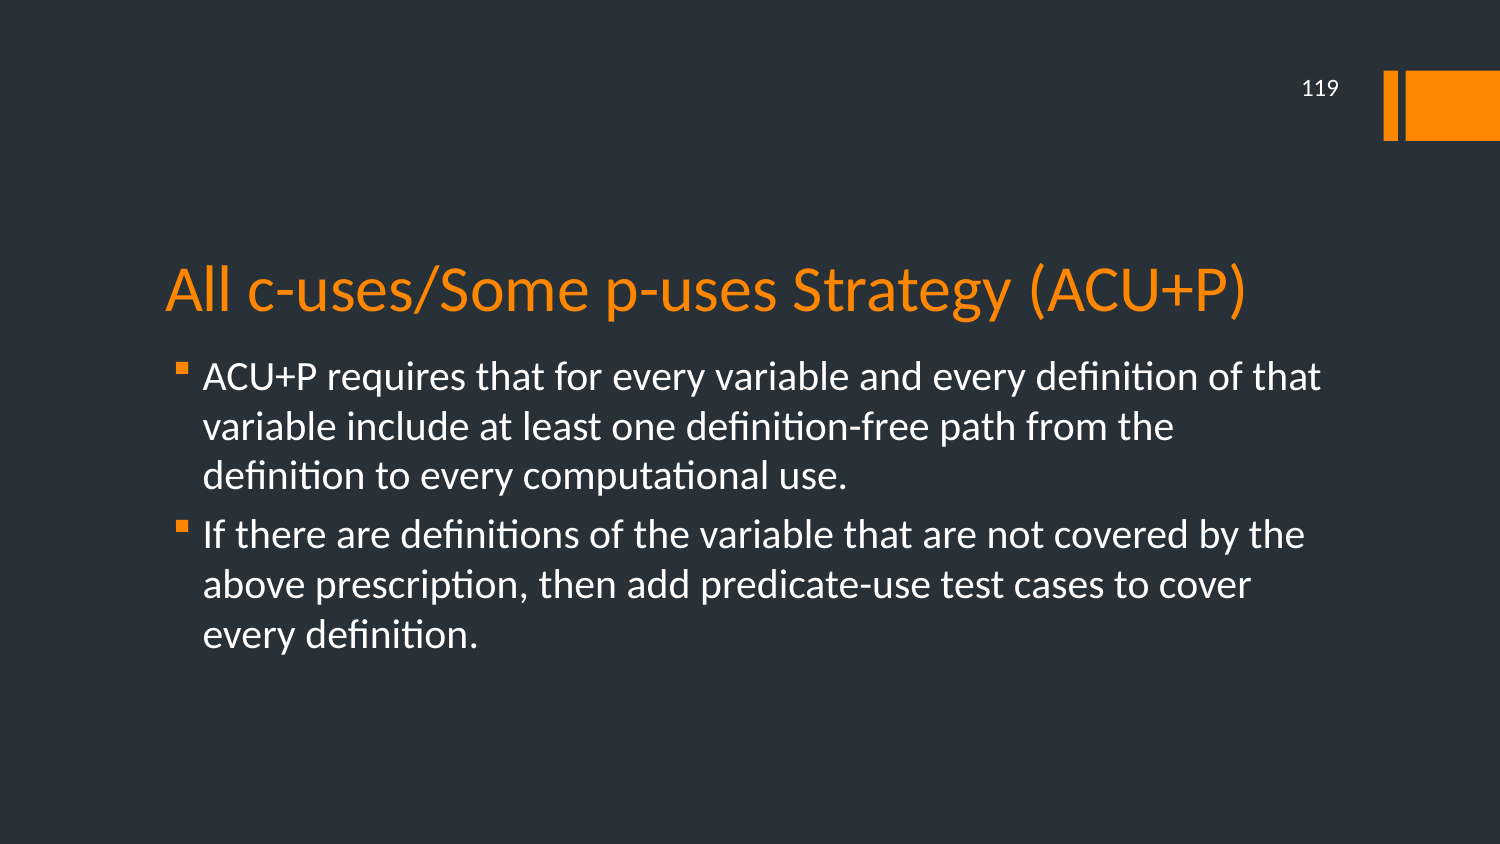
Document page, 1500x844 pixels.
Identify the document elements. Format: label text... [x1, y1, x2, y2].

list ACU+P requires that for every variable and every definition of that variable include at least one definition-free path from the definition to every computational use. If there are definitions of the variable that are not covered by the above prescription, then add predicate-use test cases to cover every definition. [150, 340, 1350, 777]
title All c-uses/Some p-uses Strategy (ACU+P) [150, 190, 1350, 332]
slide_number 119 [1199, 67, 1355, 105]
